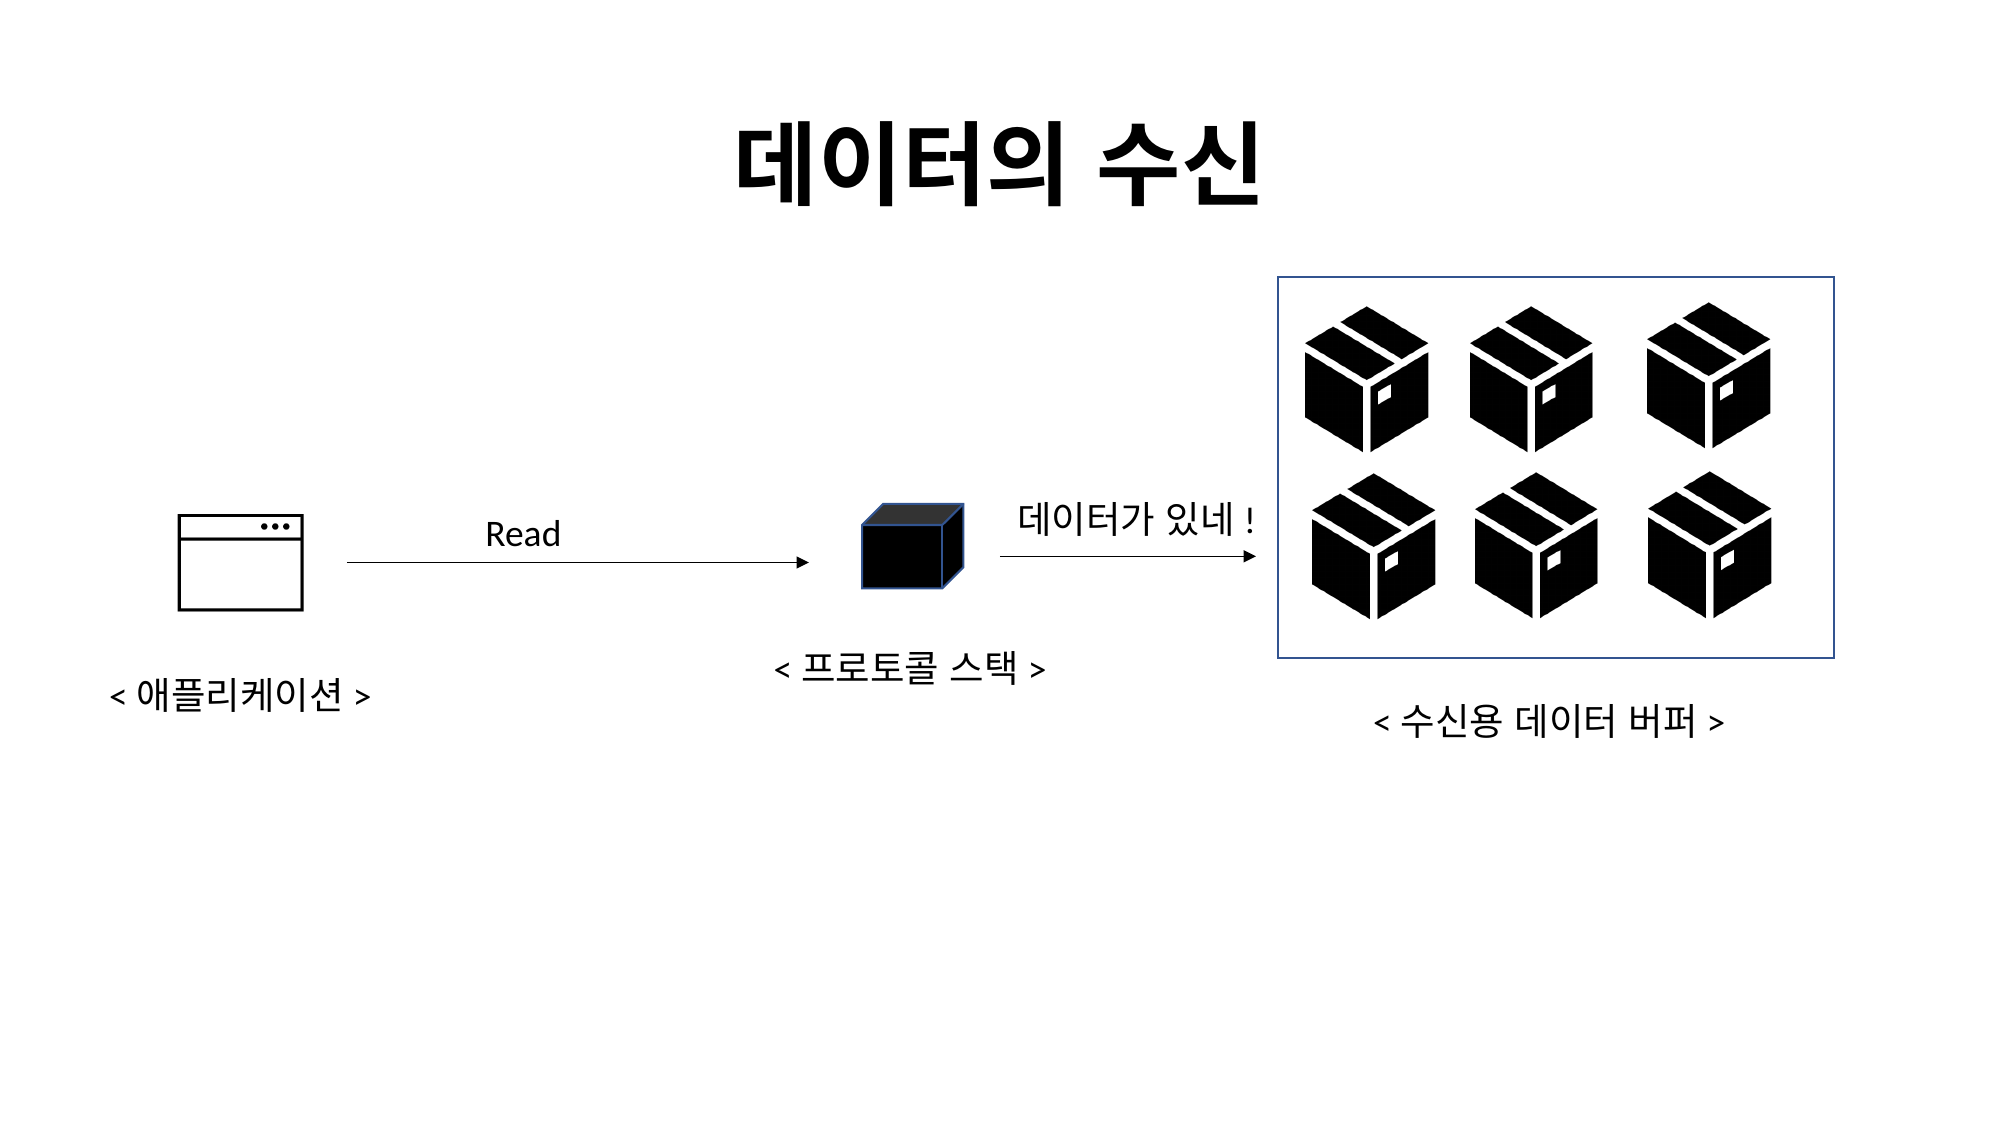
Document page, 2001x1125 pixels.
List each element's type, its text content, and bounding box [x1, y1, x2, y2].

text_box <애플리케이션> [94, 664, 403, 725]
text_box 데이터가 있네! [1002, 488, 1284, 549]
text_box [1277, 276, 1835, 659]
text_box Read [470, 501, 779, 562]
text_box <수신용 데이터 버퍼> [1358, 690, 1811, 750]
text_box [861, 502, 965, 590]
text_box [867, 505, 959, 523]
picture [165, 487, 316, 638]
text_box <프로토콜 스택> [758, 637, 1067, 698]
picture [1277, 286, 1799, 635]
title 데이터의 수신 [137, 59, 1863, 278]
